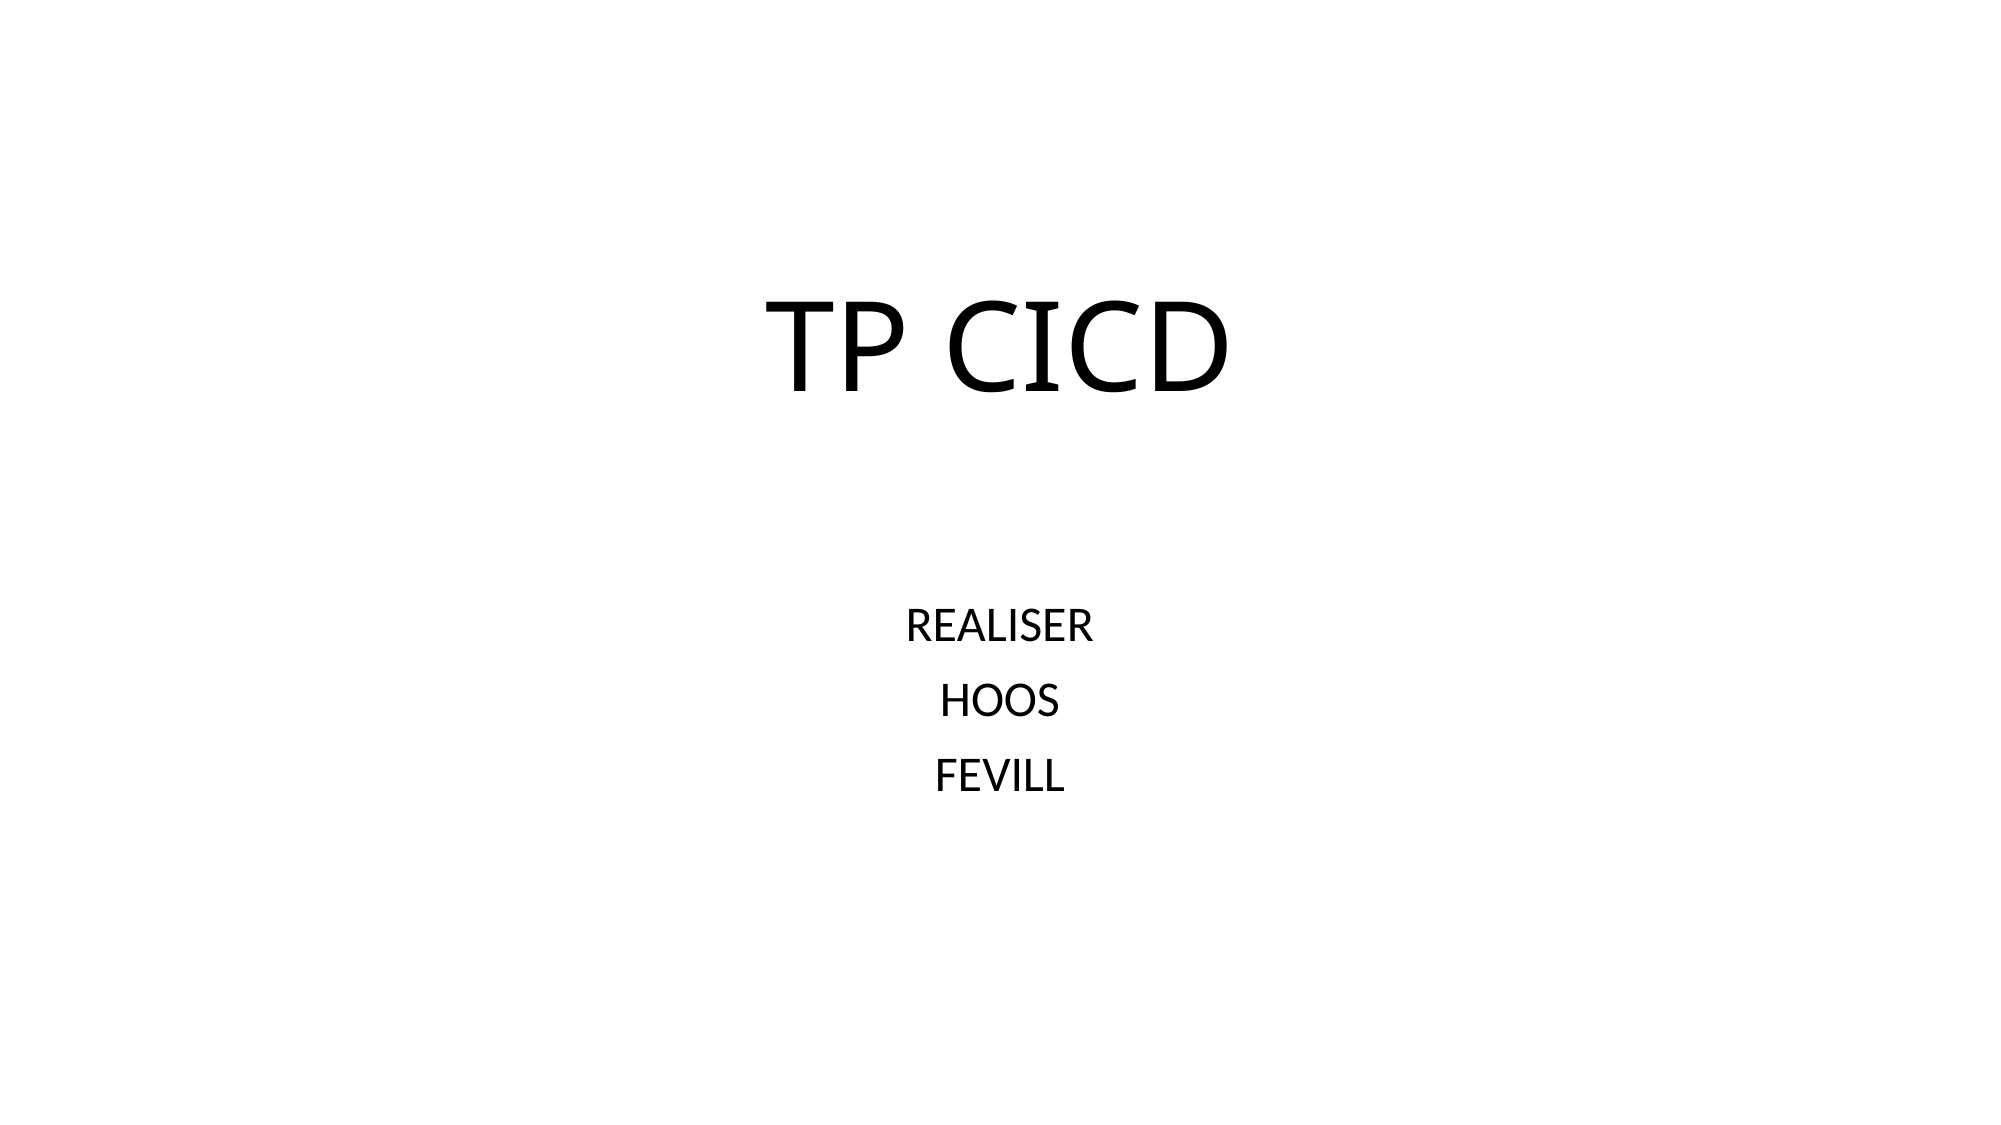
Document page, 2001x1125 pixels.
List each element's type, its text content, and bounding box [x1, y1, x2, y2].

title TP CICD [249, 184, 1750, 576]
subtitle REALISER HOOS FEVILL [249, 590, 1750, 863]
